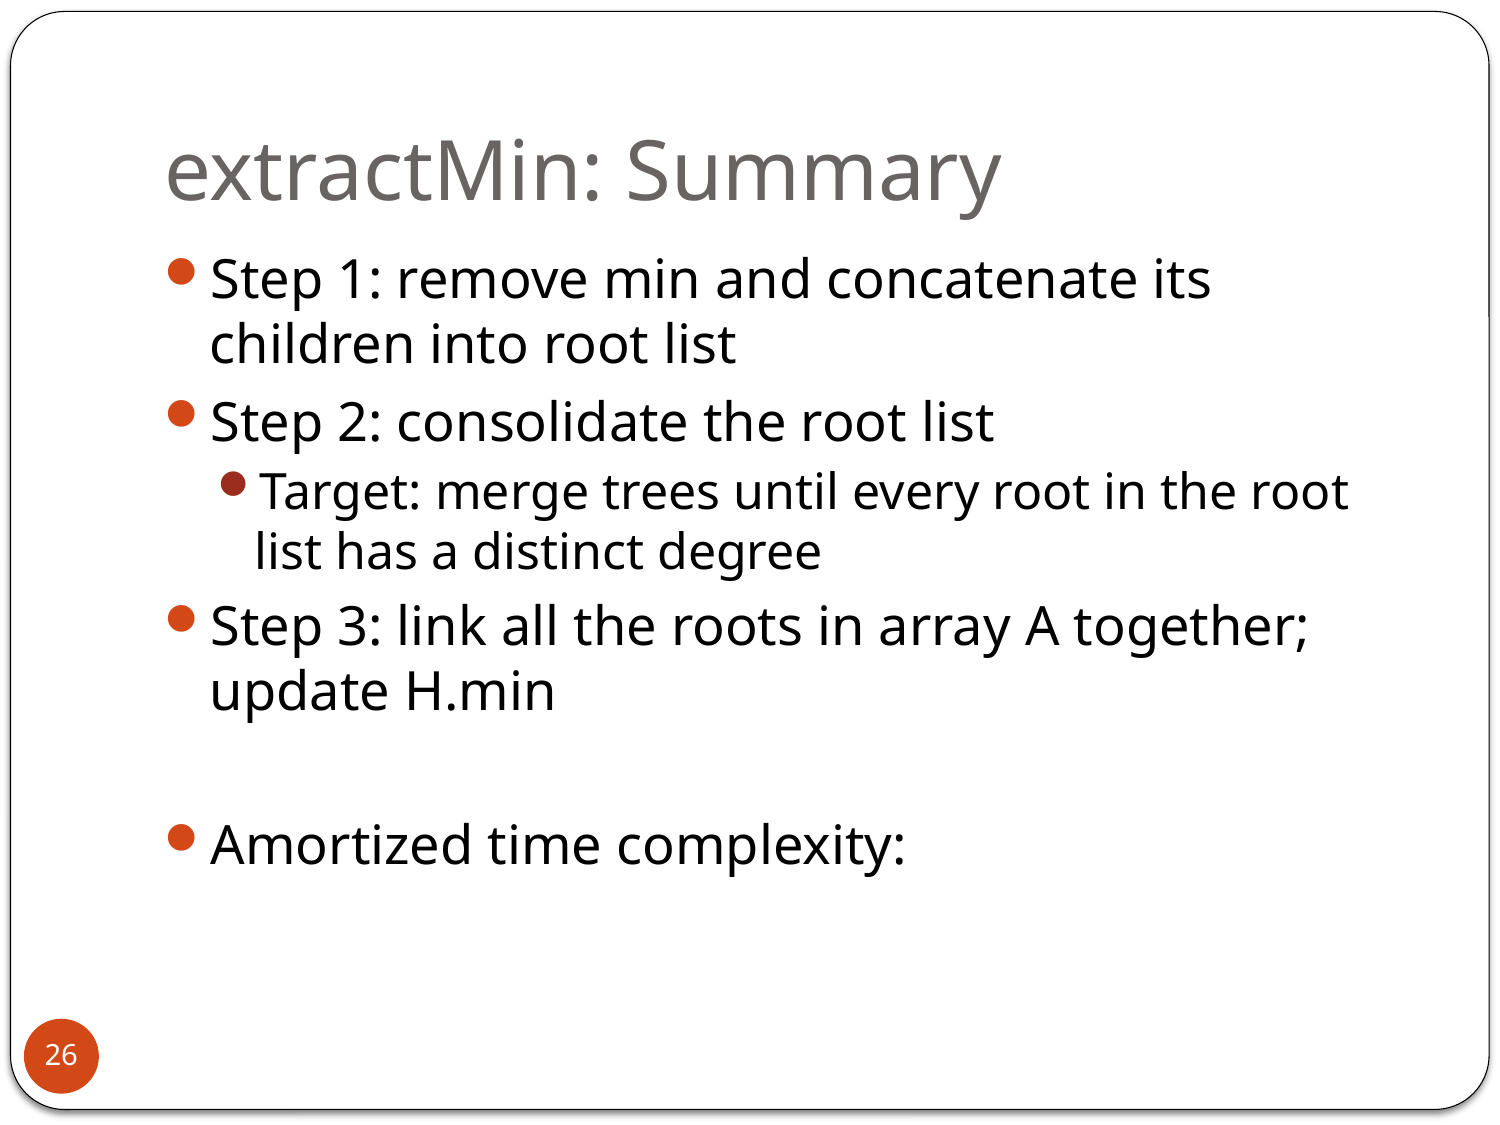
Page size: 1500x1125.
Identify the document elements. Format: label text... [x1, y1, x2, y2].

slide_number 26 [23, 1018, 99, 1094]
title extractMin: Summary [150, 45, 1425, 233]
